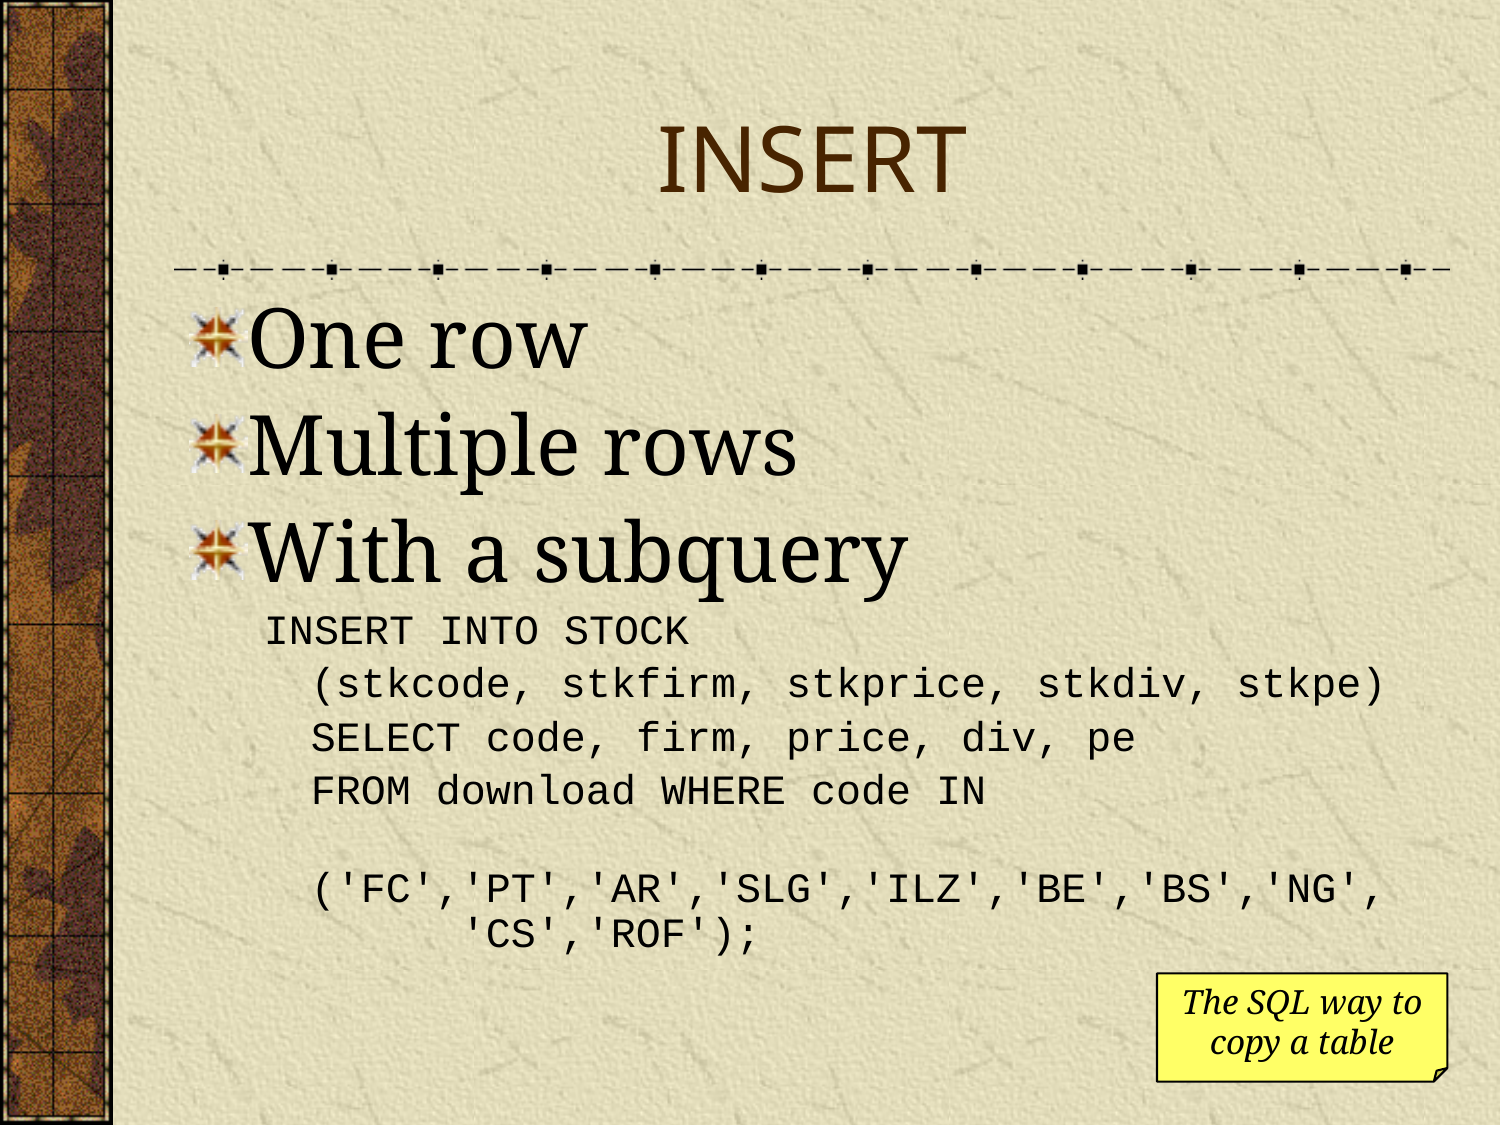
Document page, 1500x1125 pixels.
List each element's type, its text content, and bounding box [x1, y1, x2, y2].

list One row Multiple rows With a subquery INSERT INTO STOCK (stkcode, stkfirm, stkprice, stkdiv, stkpe) SELECT code, firm, price, div, pe FROM download WHERE code IN ('FC','PT','AR','SLG','ILZ','BE','BS','NG', 'CS','ROF'); [173, 289, 1449, 965]
text_box The SQL way to copy a table [1157, 973, 1448, 1082]
title INSERT [174, 62, 1451, 251]
picture [0, 0, 1500, 1125]
